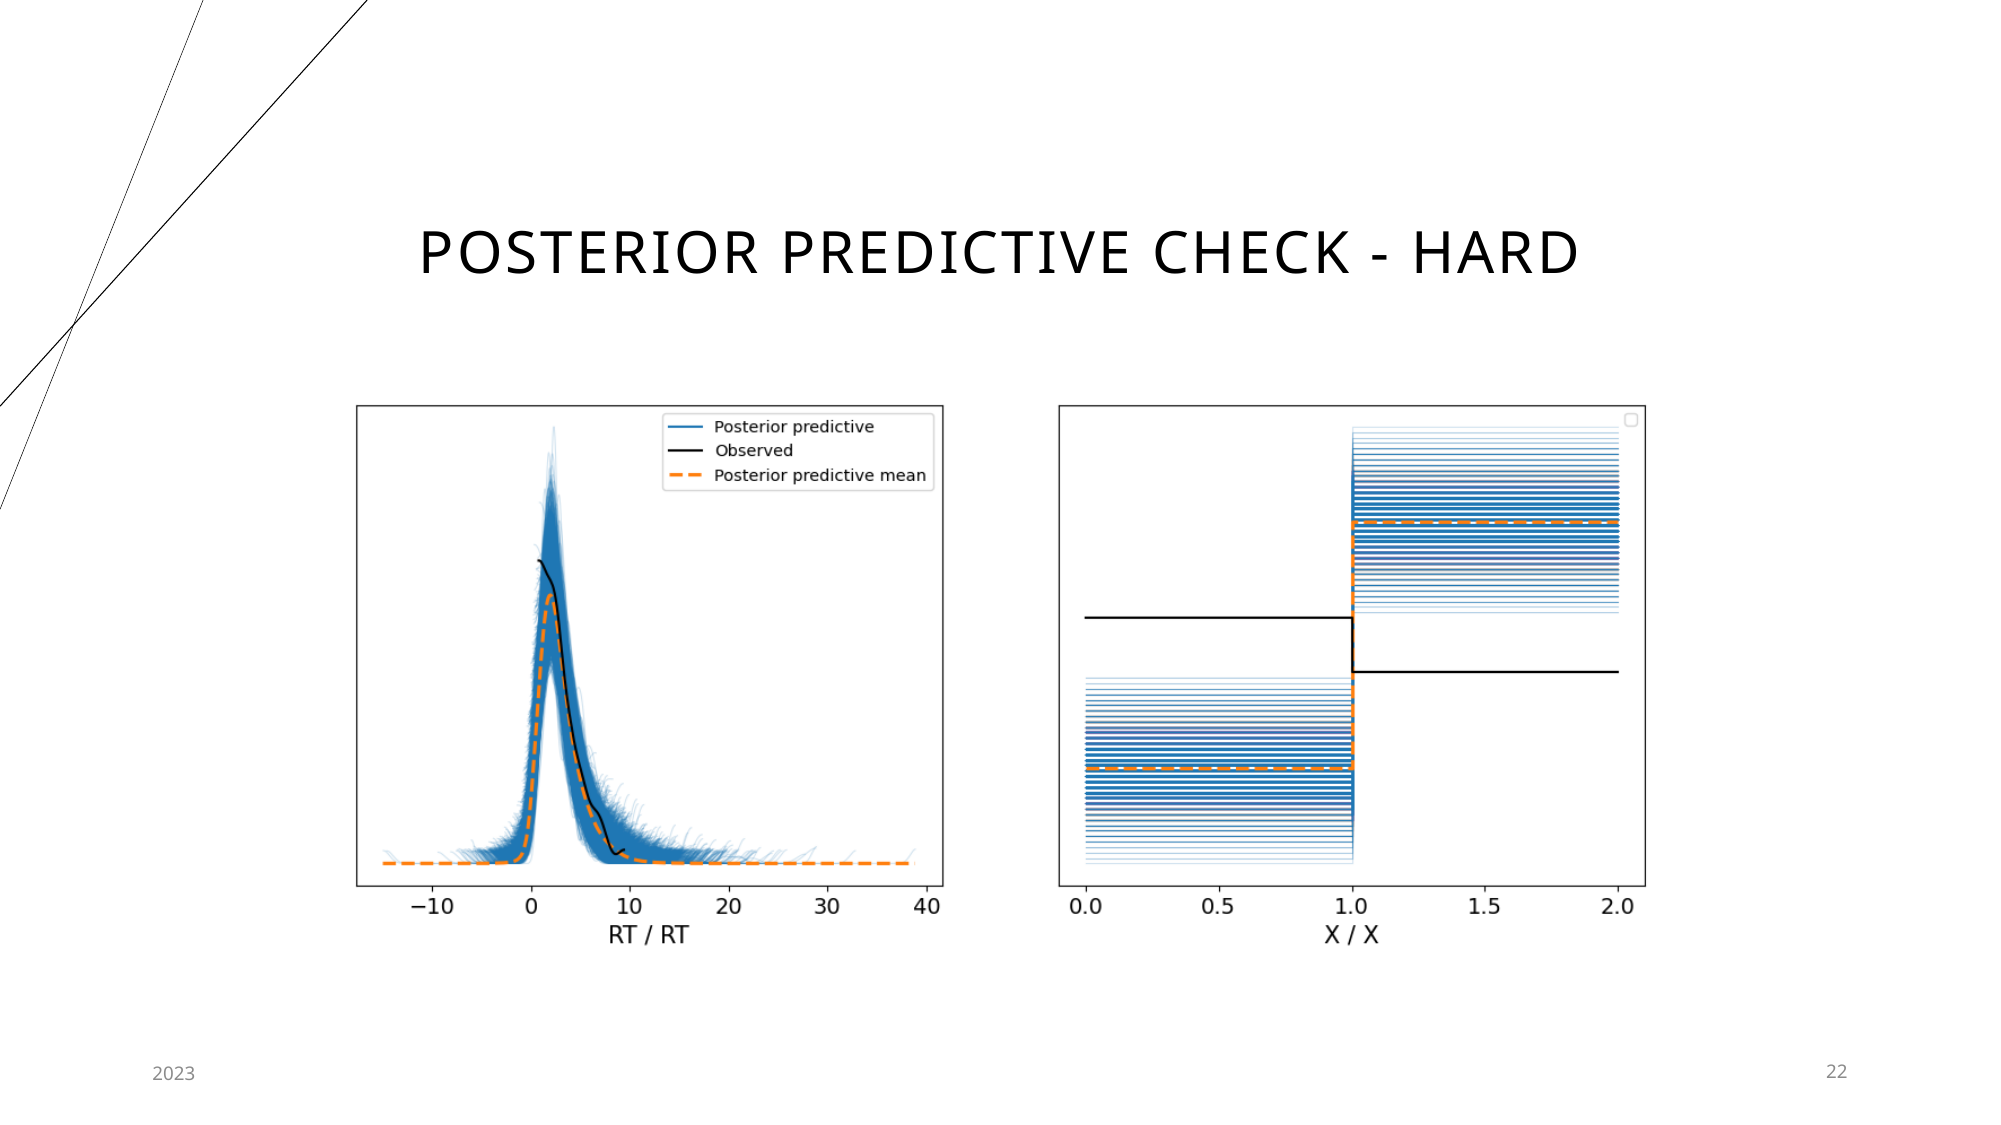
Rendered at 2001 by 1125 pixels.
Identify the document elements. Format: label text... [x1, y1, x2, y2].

slide_number 2023 [137, 1042, 588, 1103]
slide_number 22 [1412, 1042, 1863, 1103]
title Posterior predictive check - hard [309, 146, 1691, 364]
picture [345, 394, 1655, 958]
